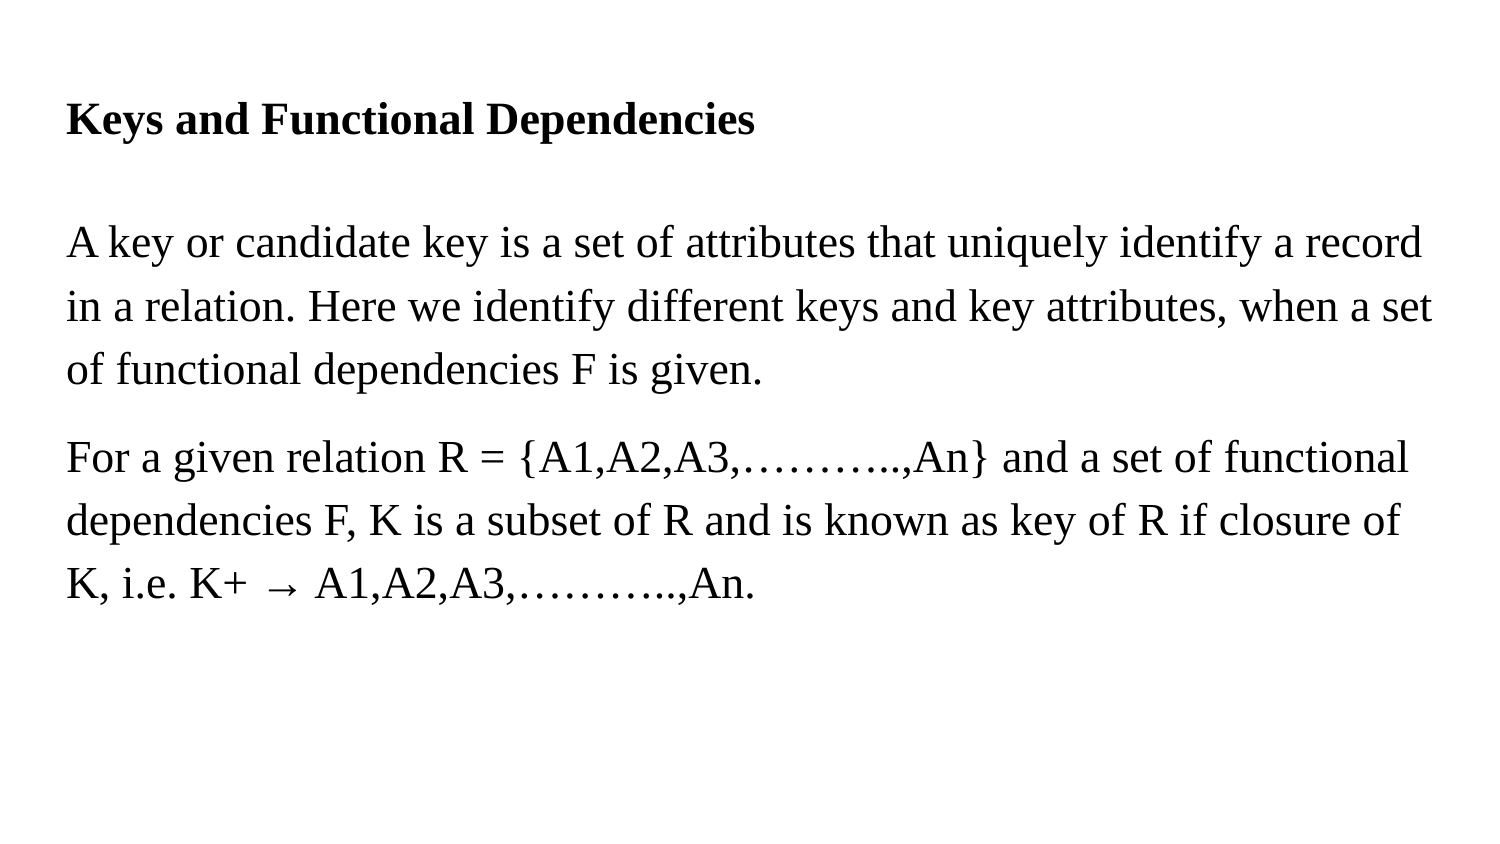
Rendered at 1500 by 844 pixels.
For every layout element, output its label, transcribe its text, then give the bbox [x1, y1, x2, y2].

list A key or candidate key is a set of attributes that uniquely identify a record in a relation. Here we identify different keys and key attributes, when a set of functional dependencies F is given. For a given relation R = {A1,A2,A3,………..,An} and a set of functional dependencies F, K is a subset of R and is known as key of R if closure of K, i.e. K+ → A1,A2,A3,………..,An. [51, 189, 1449, 750]
title Keys and Functional Dependencies [51, 72, 1449, 167]
